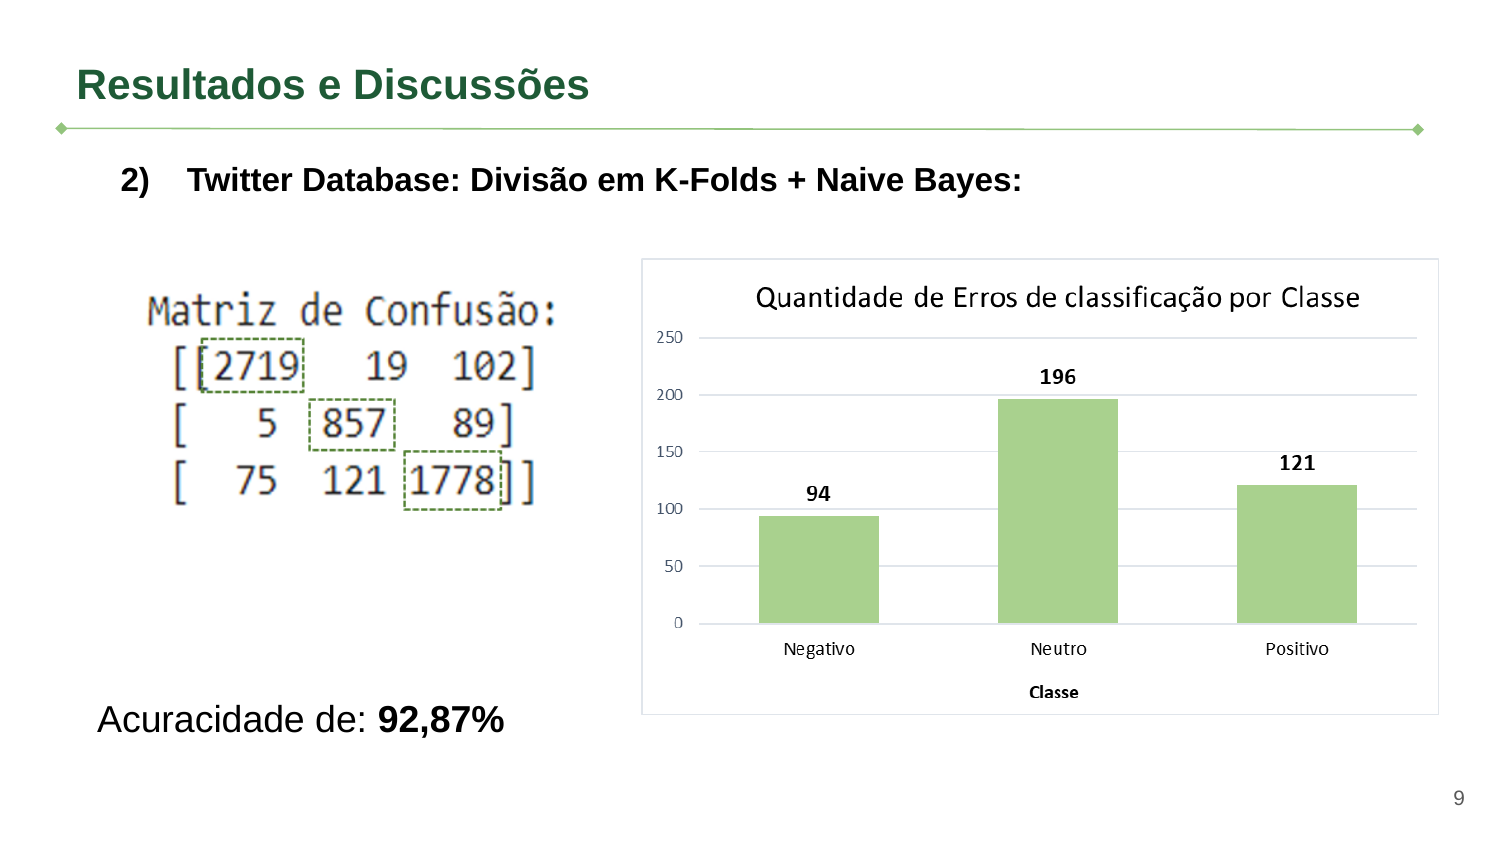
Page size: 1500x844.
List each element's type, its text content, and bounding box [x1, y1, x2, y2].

title Resultados e Discussões [61, 42, 1439, 128]
picture [102, 247, 594, 560]
slide_number ‹#› [1389, 764, 1480, 830]
list 2) Twitter Database: Divisão em K-Folds + Naive Bayes: [61, 143, 1418, 811]
text_box Acuracidade de: 92,87% [82, 680, 554, 765]
picture [641, 258, 1439, 716]
